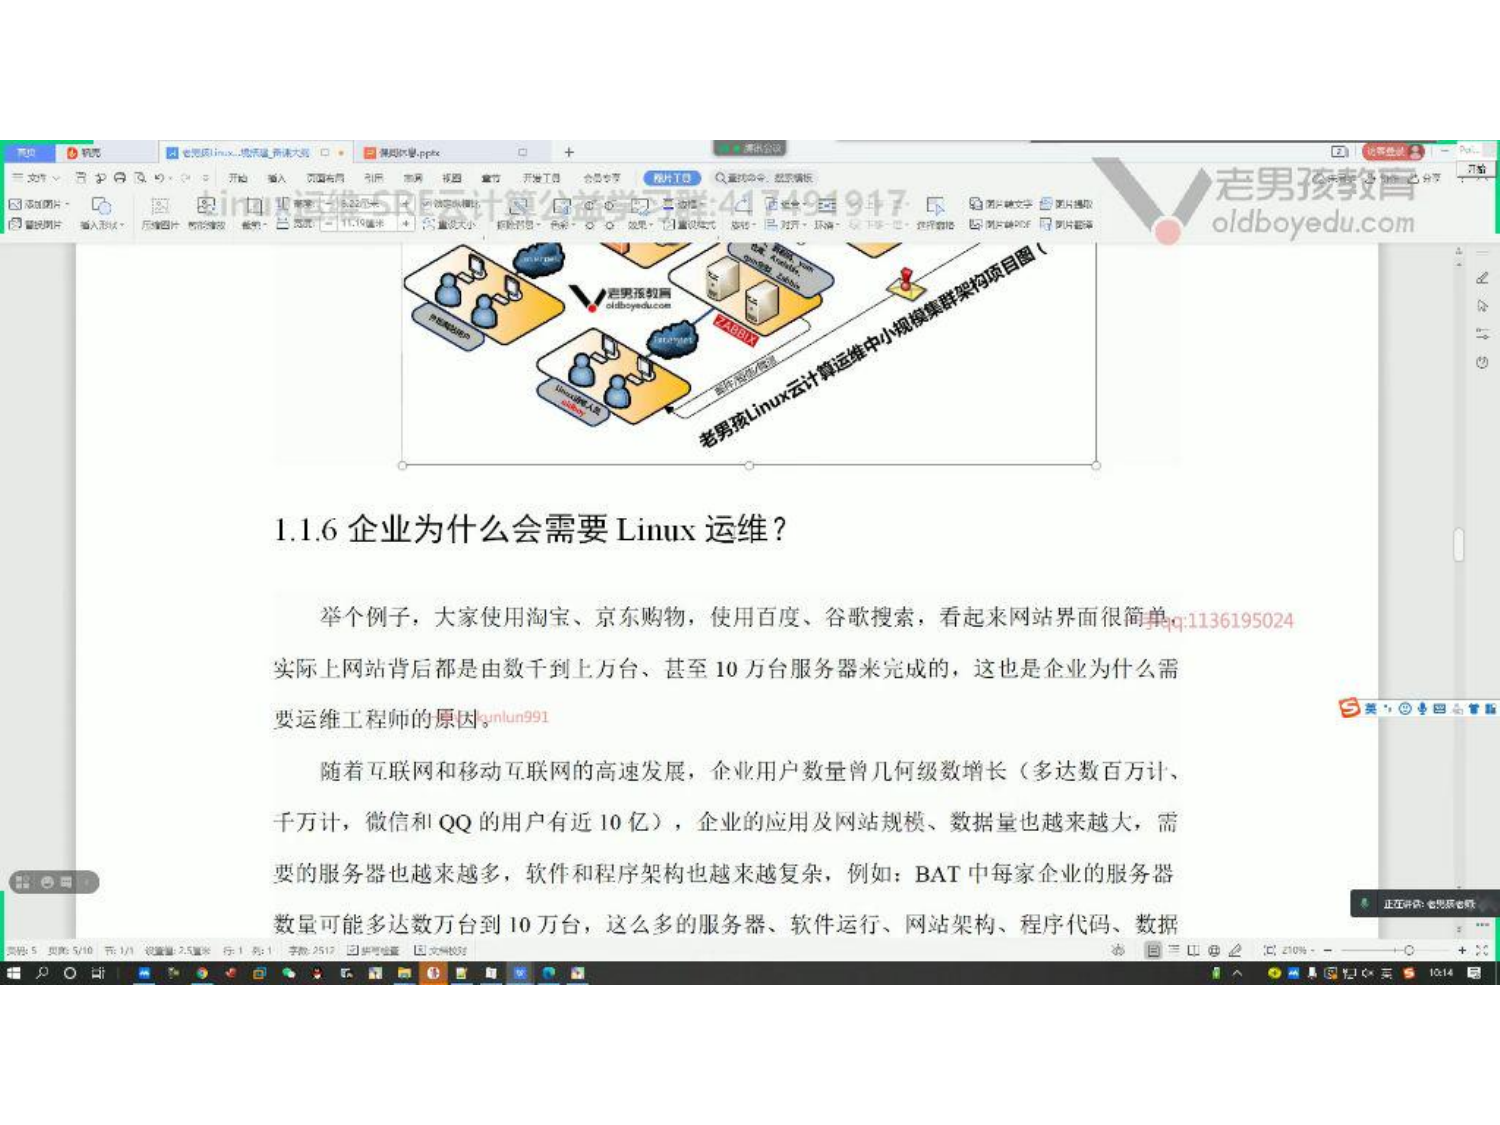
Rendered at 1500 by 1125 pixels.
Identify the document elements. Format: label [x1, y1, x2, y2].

picture [0, 140, 1500, 985]
